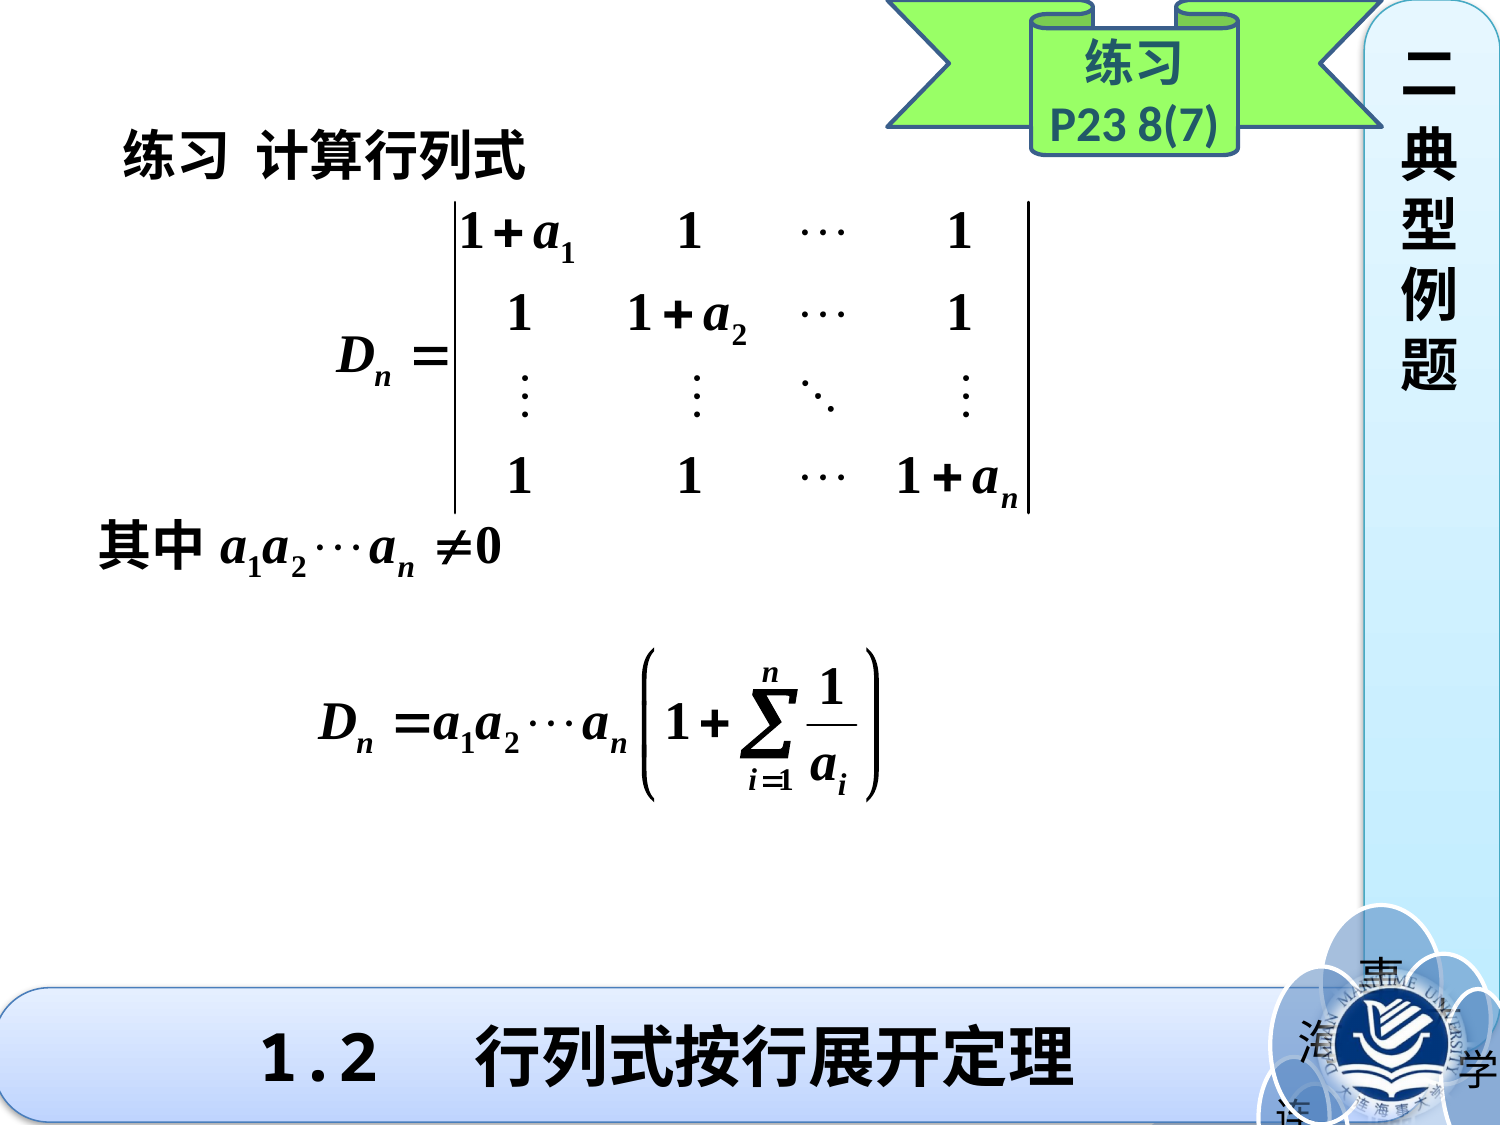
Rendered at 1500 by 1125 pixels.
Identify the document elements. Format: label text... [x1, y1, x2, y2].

text_box 练习 P23 8(7) [885, 0, 1384, 129]
text_box 练习 计算行列式 其中 [82, 114, 1284, 584]
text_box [218, 514, 505, 585]
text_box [312, 645, 890, 807]
subtitle 二 典型例题 [1371, 28, 1489, 917]
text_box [330, 196, 1036, 519]
picture [1310, 960, 1481, 1114]
title 1.2 行列式按行展开定理 [29, 1007, 1305, 1102]
